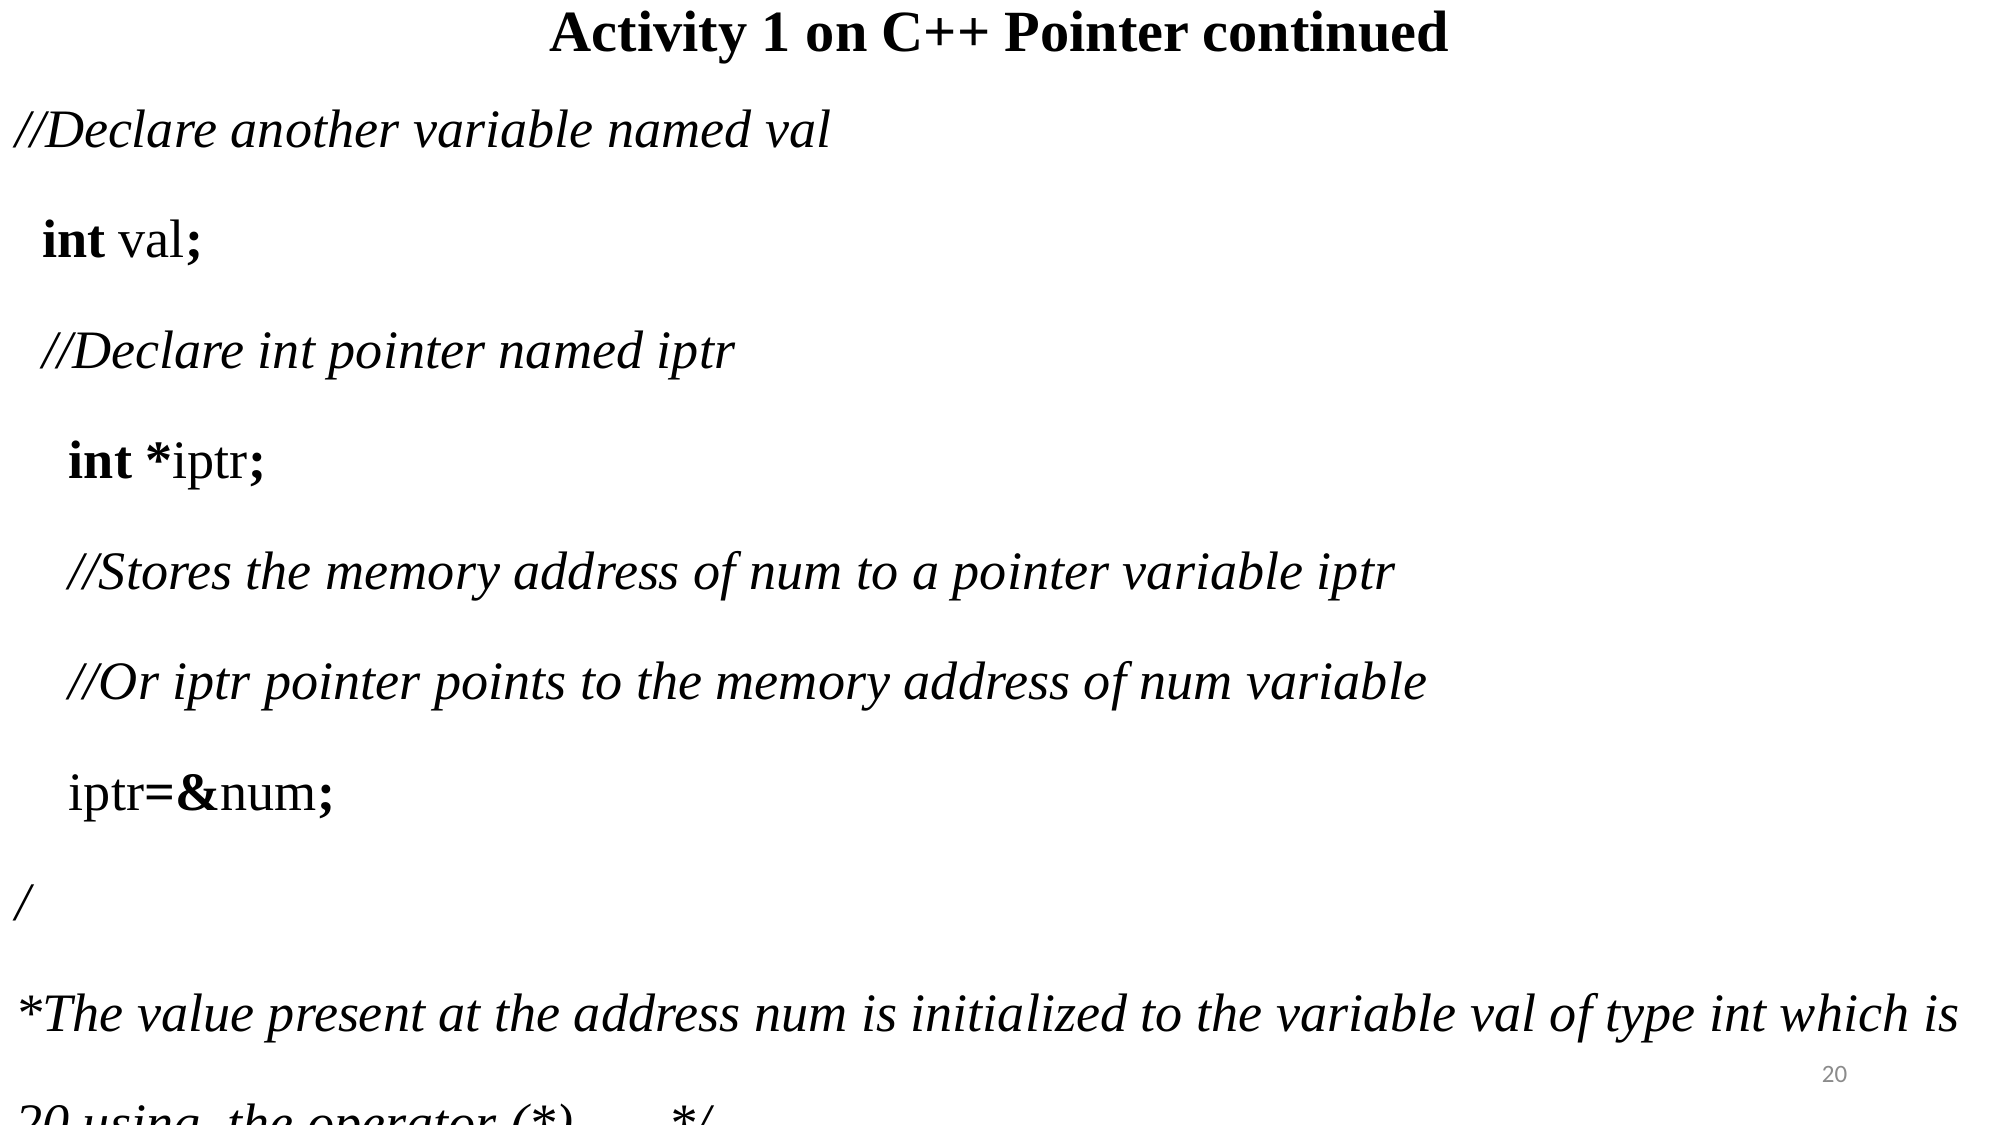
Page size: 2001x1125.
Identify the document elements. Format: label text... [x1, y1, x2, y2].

title Activity 1 on C++ Pointer continued [137, 0, 1863, 40]
list //Declare another variable named val int val; //Declare int pointer named iptr int *iptr; //Stores the memory address of num to a pointer variable iptr //Or iptr pointer points to the memory address of num variable iptr=&num; /*The value present at the address num is initialized to the variable val of type int which is 20 using the operator (*) */ val=*iptr; [0, 40, 2000, 1125]
slide_number 20 [1412, 1042, 1863, 1103]
